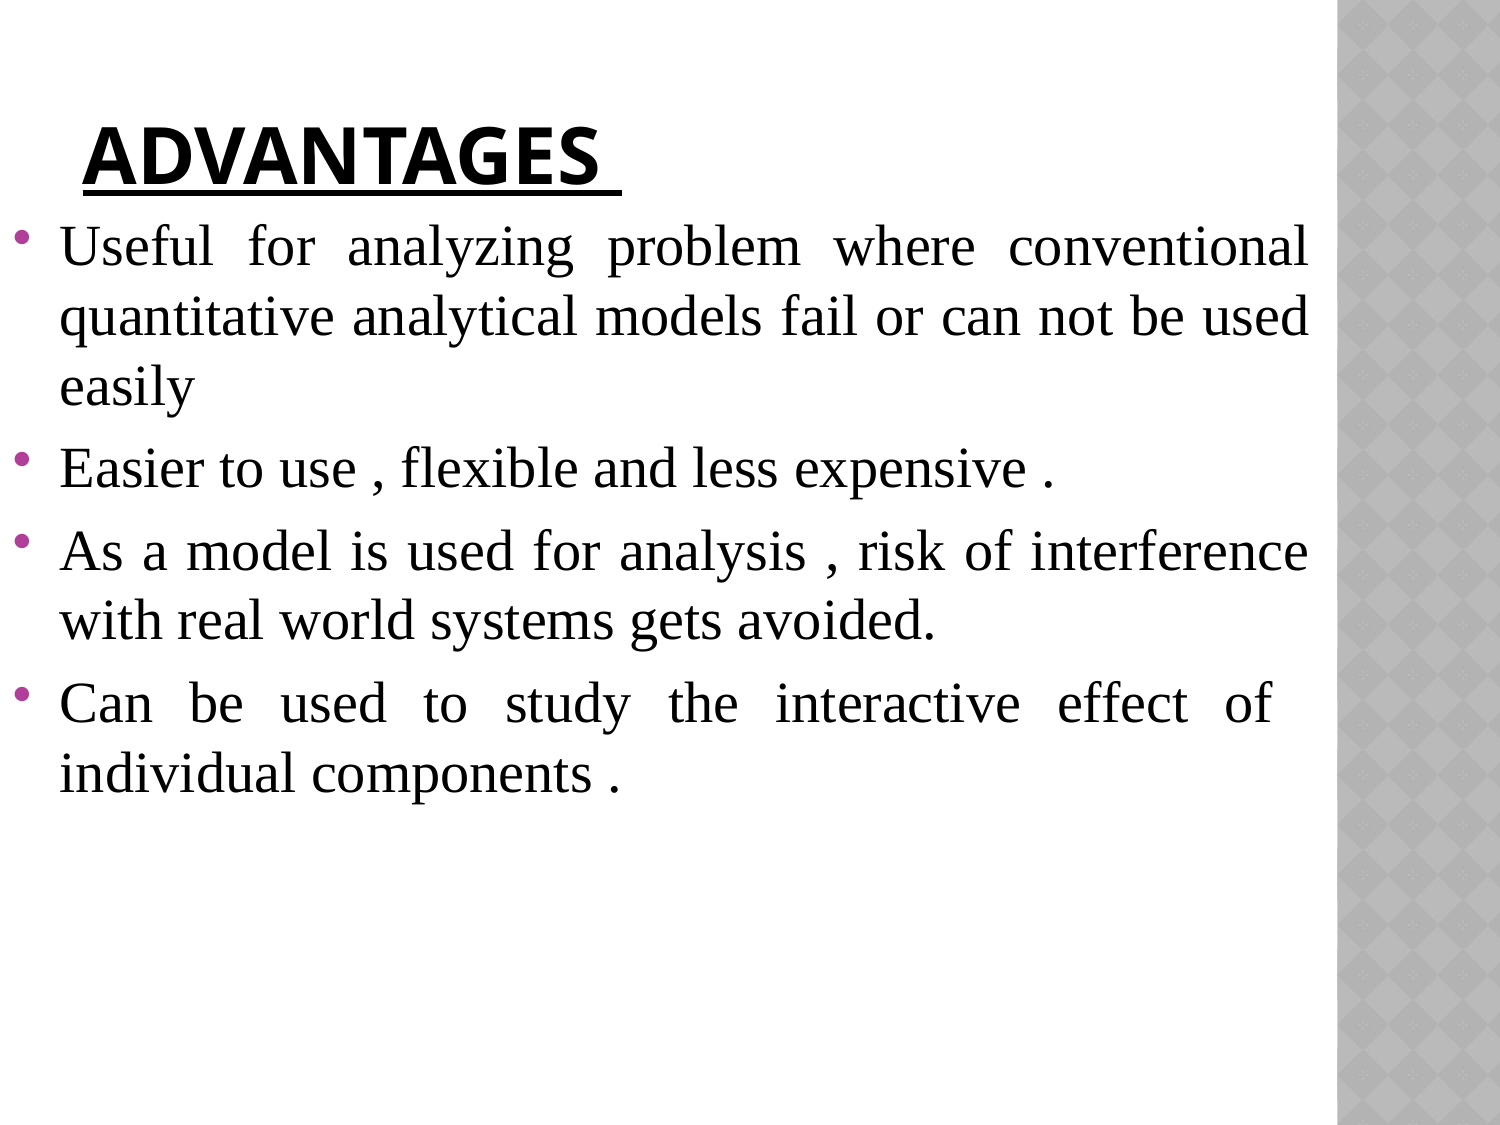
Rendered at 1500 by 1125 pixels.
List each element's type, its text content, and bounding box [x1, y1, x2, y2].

title Advantages [75, 45, 1425, 200]
list Useful for analyzing problem where conventional quantitative analytical models fail or can not be used easily Easier to use , flexible and less expensive . As a model is used for analysis , risk of interference with real world systems gets avoided. Can be used to study the interactive effect of individual components . [0, 200, 1325, 1005]
